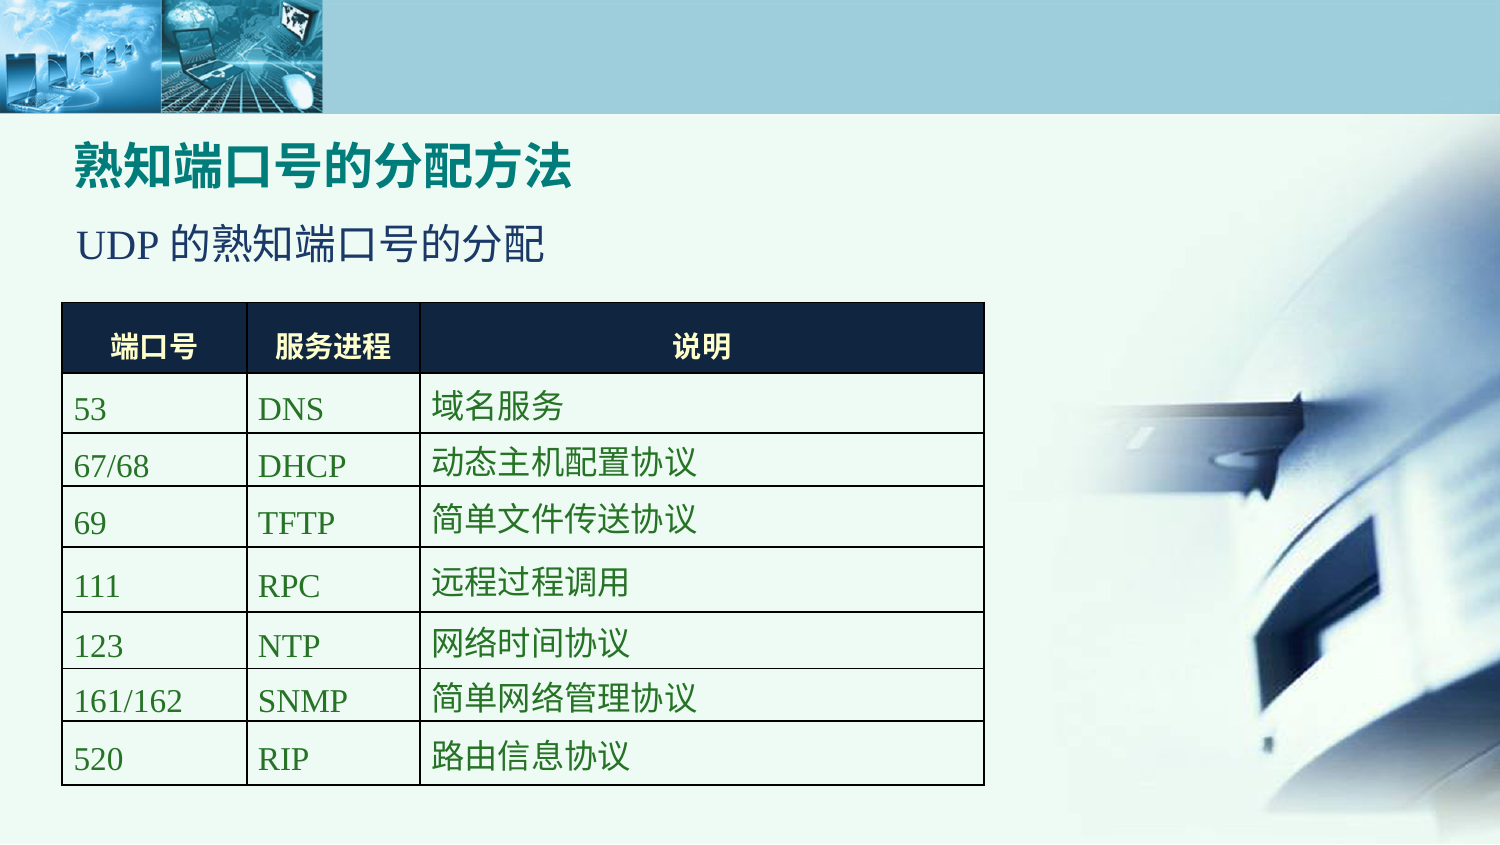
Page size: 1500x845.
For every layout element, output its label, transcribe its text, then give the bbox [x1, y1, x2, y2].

table_cell 远程过程调用 [421, 548, 983, 611]
table_header 端口号 [63, 303, 246, 372]
table_cell DHCP [248, 434, 419, 485]
table_cell 69 [63, 487, 246, 546]
table_cell RPC [248, 548, 419, 611]
table_cell TFTP [248, 487, 419, 546]
picture [0, 0, 1500, 844]
table_cell 111 [63, 548, 246, 611]
table_cell 123 [63, 613, 246, 668]
table_cell RIP [248, 722, 419, 784]
table_header 说明 [421, 303, 983, 372]
table_cell 路由信息协议 [421, 722, 983, 784]
table_cell DNS [248, 374, 419, 432]
table_cell 520 [63, 722, 246, 784]
table_cell 简单文件传送协议 [421, 487, 983, 546]
table_cell NTP [248, 613, 419, 668]
table_header 服务进程 [248, 303, 419, 372]
table_cell 简单网络管理协议 [421, 669, 983, 720]
list UDP的熟知端口号的分配 [60, 210, 1337, 294]
table_cell 动态主机配置协议 [421, 434, 983, 485]
title 熟知端口号的分配方法 [58, 93, 1114, 235]
table_cell 161/162 [63, 669, 246, 720]
table_cell 网络时间协议 [421, 613, 983, 668]
table_cell SNMP [248, 669, 419, 720]
table_cell 53 [63, 374, 246, 432]
table_cell 域名服务 [421, 374, 983, 432]
table_cell 67/68 [63, 434, 246, 485]
